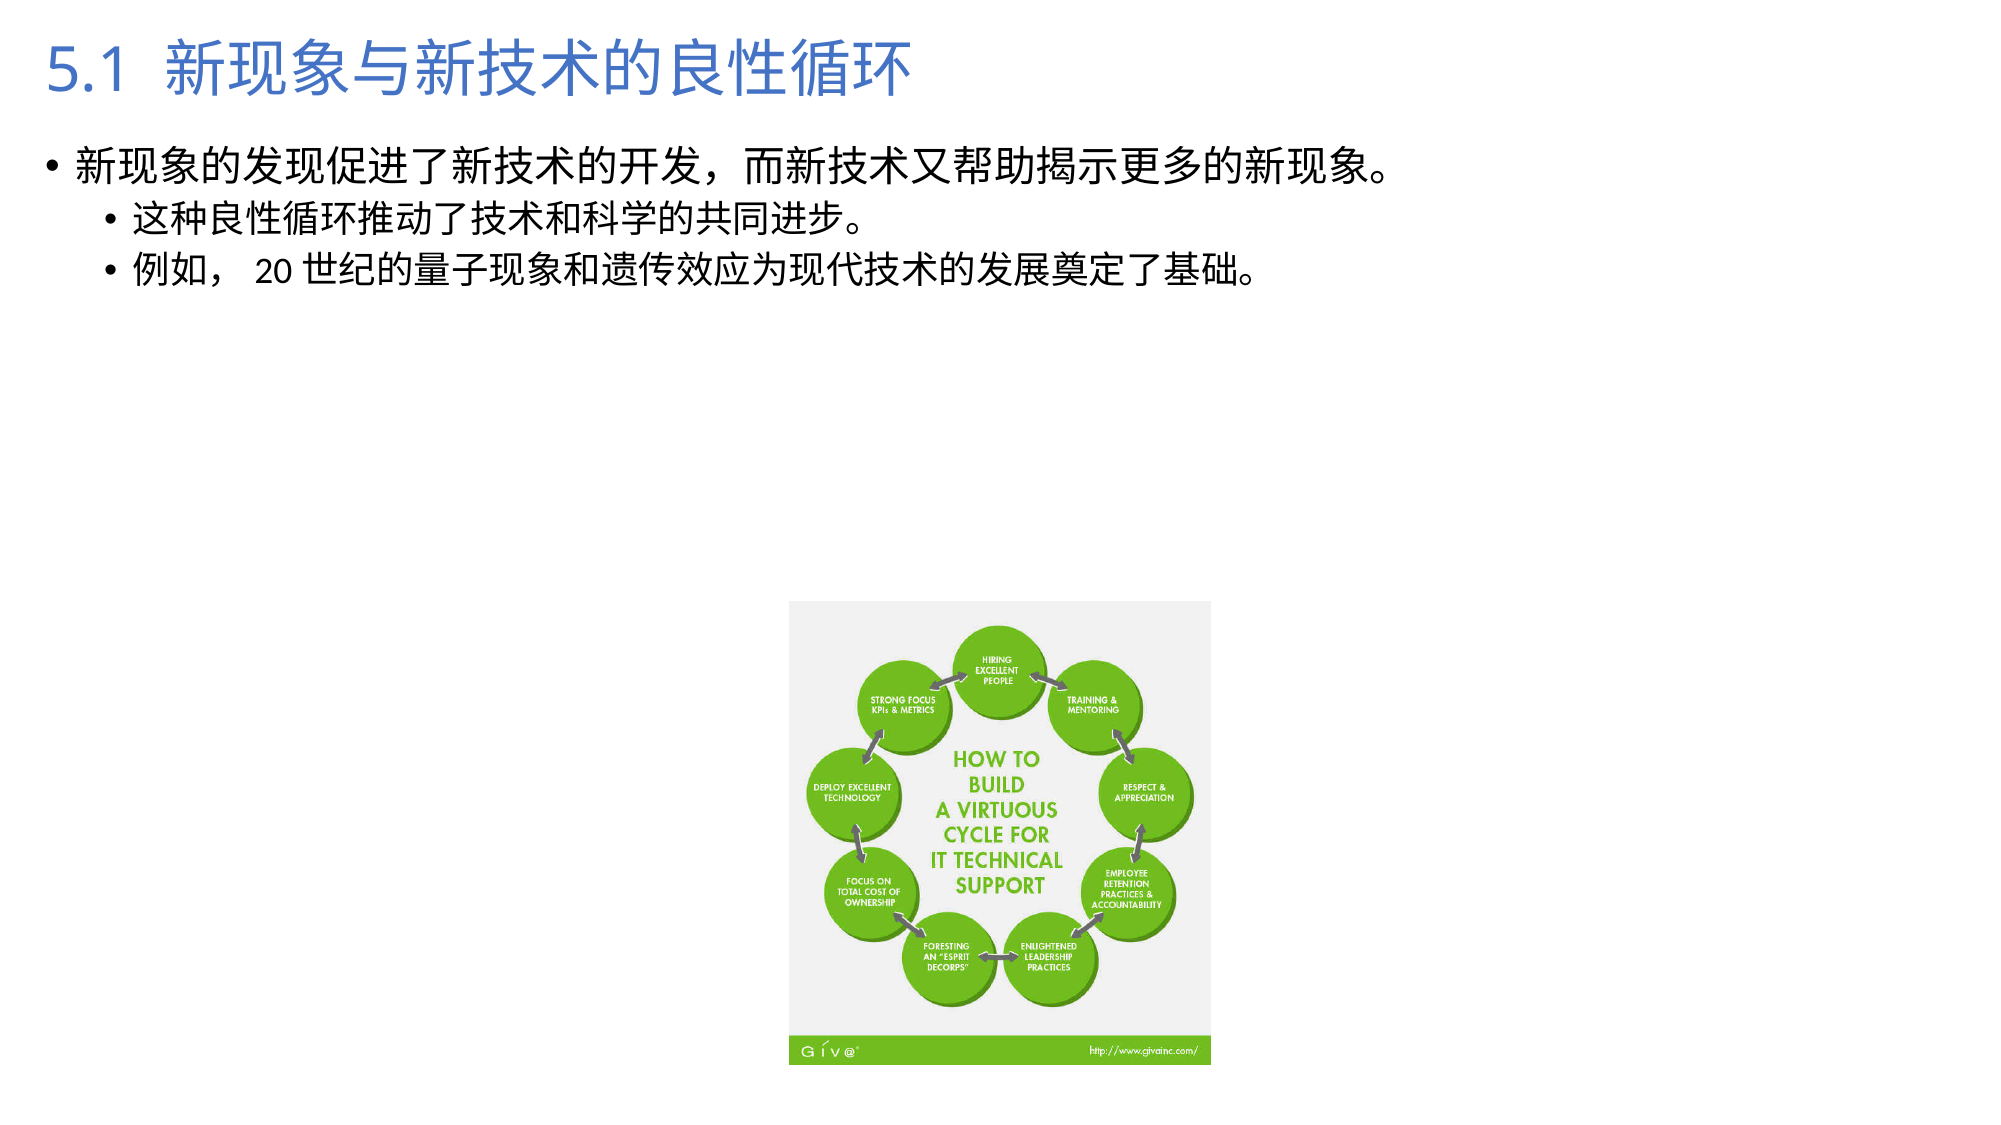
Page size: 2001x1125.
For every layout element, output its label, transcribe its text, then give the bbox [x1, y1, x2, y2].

picture [789, 601, 1211, 1065]
title 5.1 新现象与新技术的良性循环 [30, 29, 1970, 93]
list 新现象的发现促进了新技术的开发，而新技术又帮助揭示更多的新现象。 这种良性循环推动了技术和科学的共同进步。 例如，20世纪的量子现象和遗传效应为现代技术的发展奠定了基础。 [30, 137, 1970, 602]
